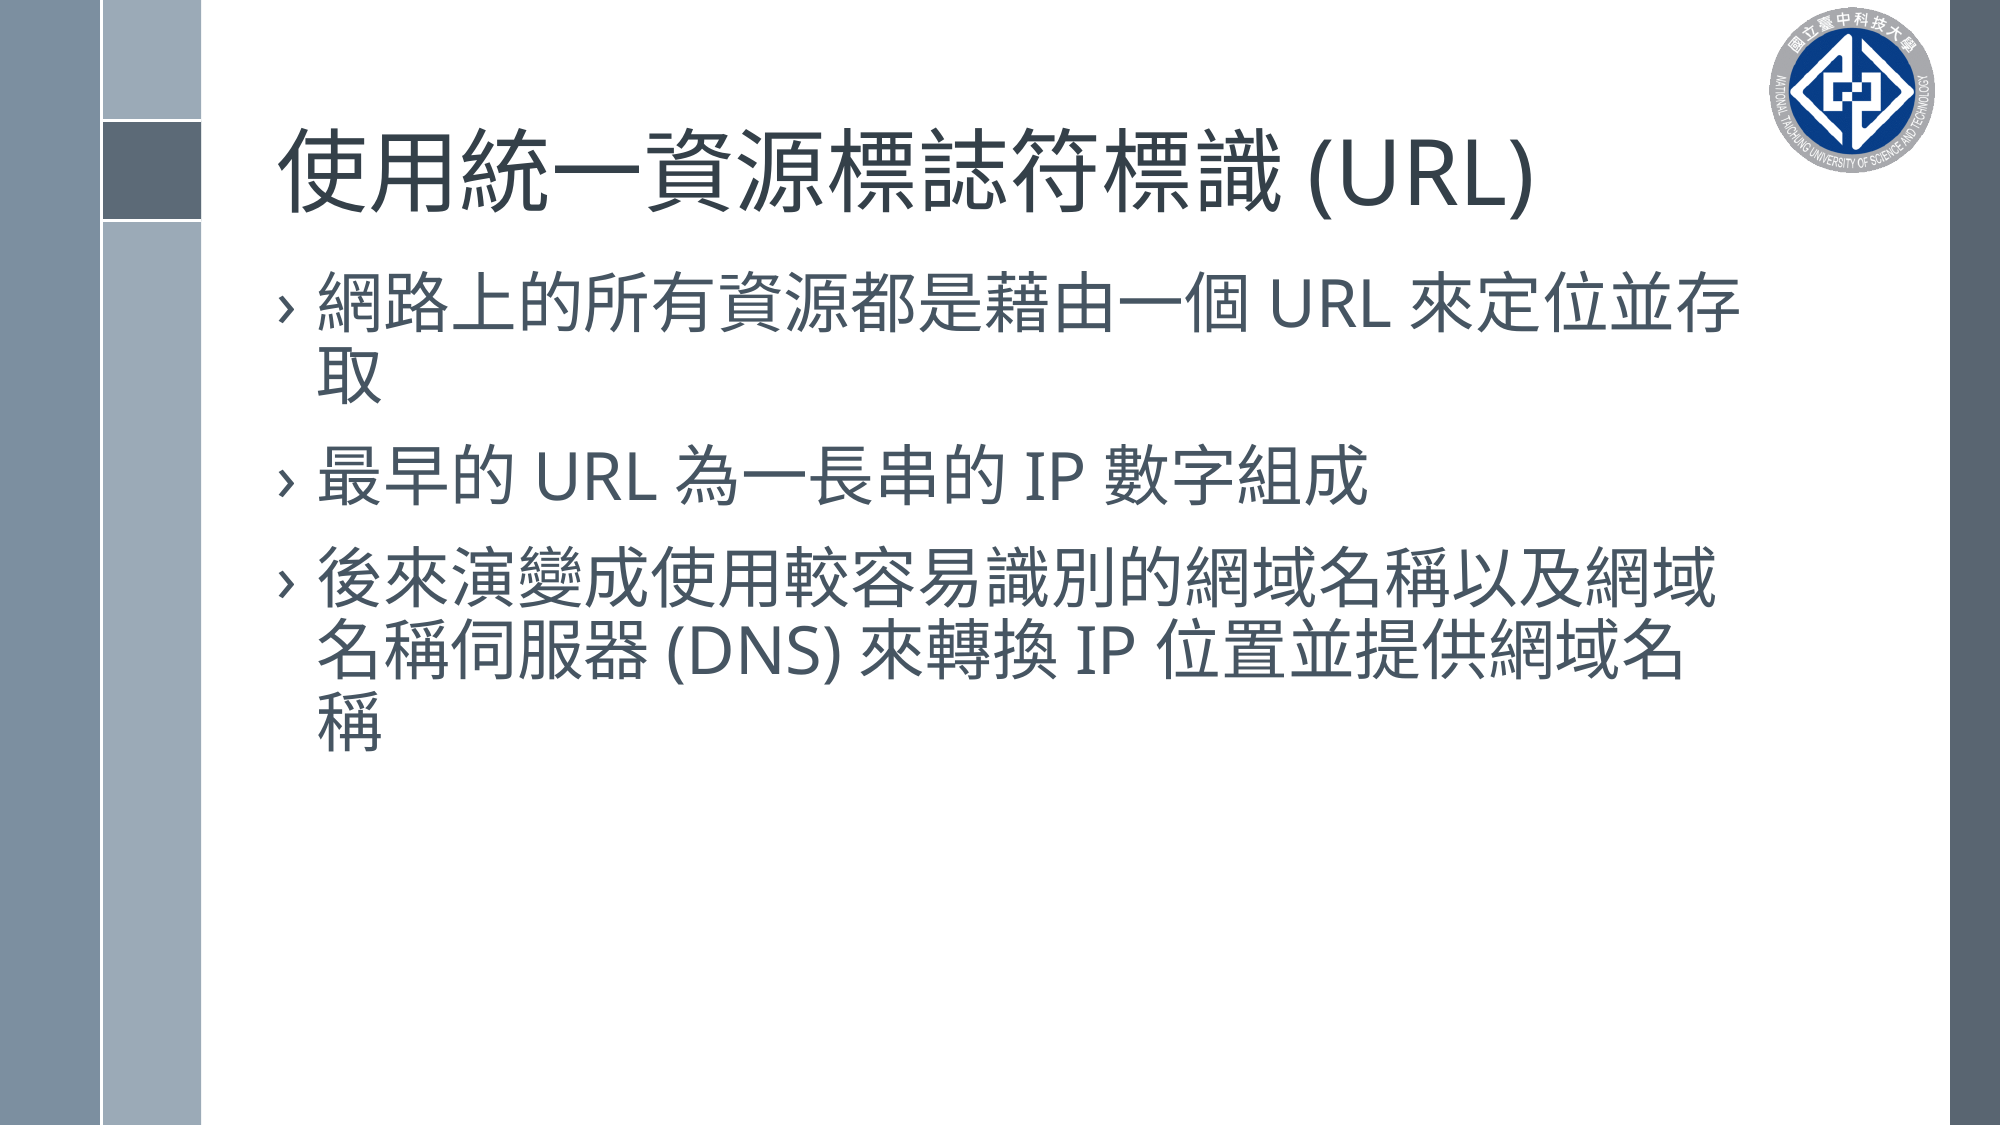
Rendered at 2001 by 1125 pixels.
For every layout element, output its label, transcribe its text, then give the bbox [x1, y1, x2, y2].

list 網路上的所有資源都是藉由一個URL來定位並存取 最早的URL為一長串的IP數字組成 後來演變成使用較容易識別的網域名稱以及網域名稱伺服器(DNS)來轉換IP位置並提供網域名稱 [261, 262, 1770, 1013]
title 使用統一資源標誌符標識(URL) [261, 29, 1867, 233]
picture [1769, 7, 1935, 173]
